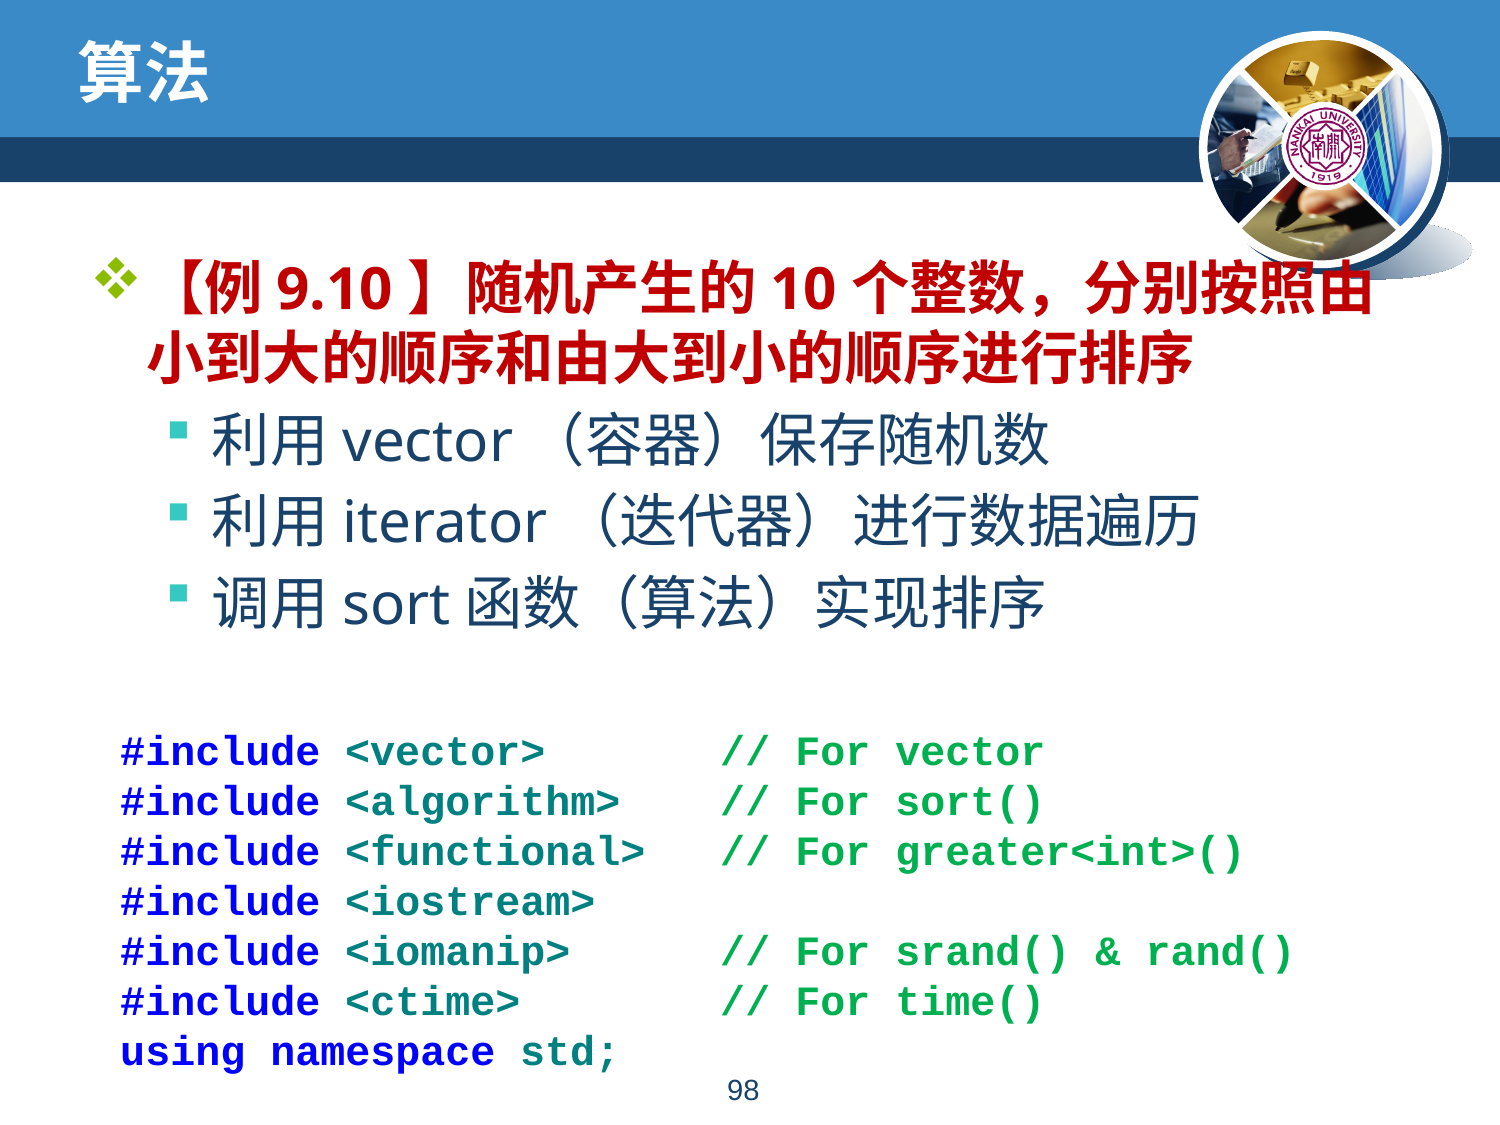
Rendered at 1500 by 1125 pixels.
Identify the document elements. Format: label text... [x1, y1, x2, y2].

list 【例9.10】随机产生的10个整数，分别按照由小到大的顺序和由大到小的顺序进行排序 利用vector（容器）保存随机数 利用iterator（迭代器）进行数据遍历 调用sort函数（算法）实现排序 [75, 243, 1425, 1065]
text_box #include <vector> // For vector #include <algorithm> // For sort() #include <functional> // For greater<int>() #include <iostream> #include <iomanip> // For srand() & rand() #include <ctime> // For time() using namespace std; [105, 716, 1395, 1081]
title 算法 [62, 24, 1275, 118]
picture [1207, 40, 1433, 243]
slide_number 97 [607, 1081, 879, 1112]
